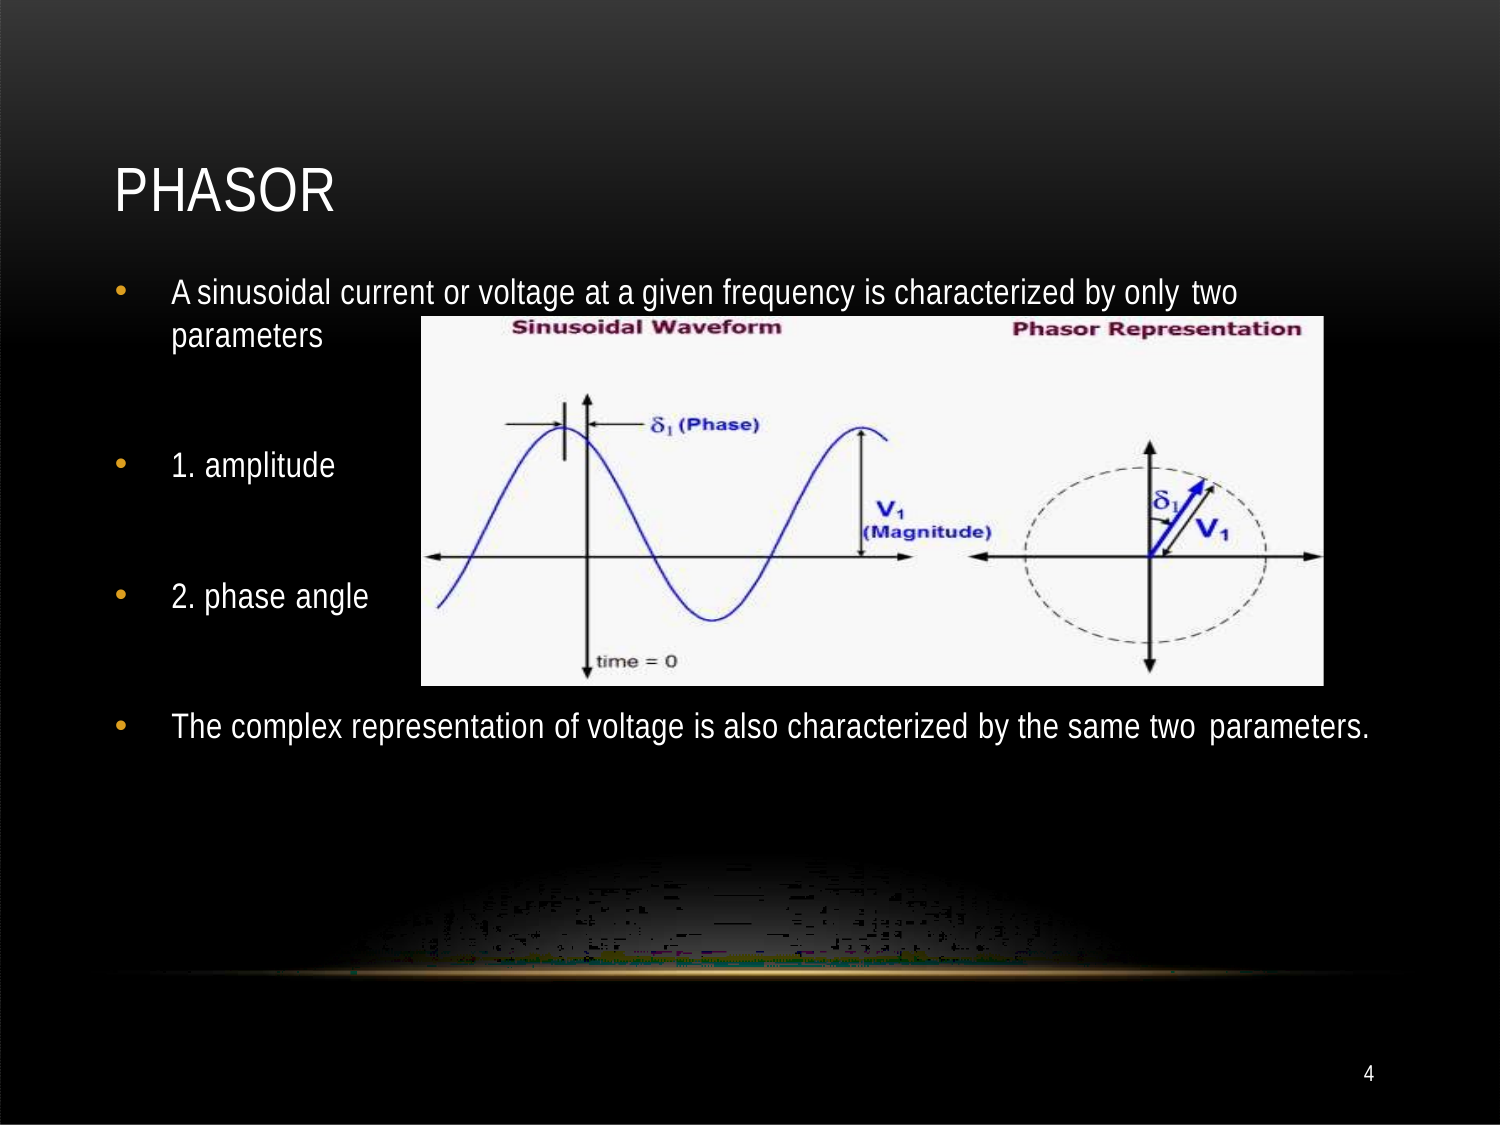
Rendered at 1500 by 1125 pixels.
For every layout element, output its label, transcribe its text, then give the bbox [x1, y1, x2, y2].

text_box [421, 316, 1324, 686]
picture [0, 0, 1500, 1125]
text_box A sinusoidal current or voltage at a given frequency is characterized by only two parameters 1. amplitude 2. phase angle The complex representation of voltage is also characterized by the same two parameters. [112, 266, 1376, 746]
slide_number 4 [1359, 1057, 1390, 1125]
title PHASOR [112, 146, 339, 266]
